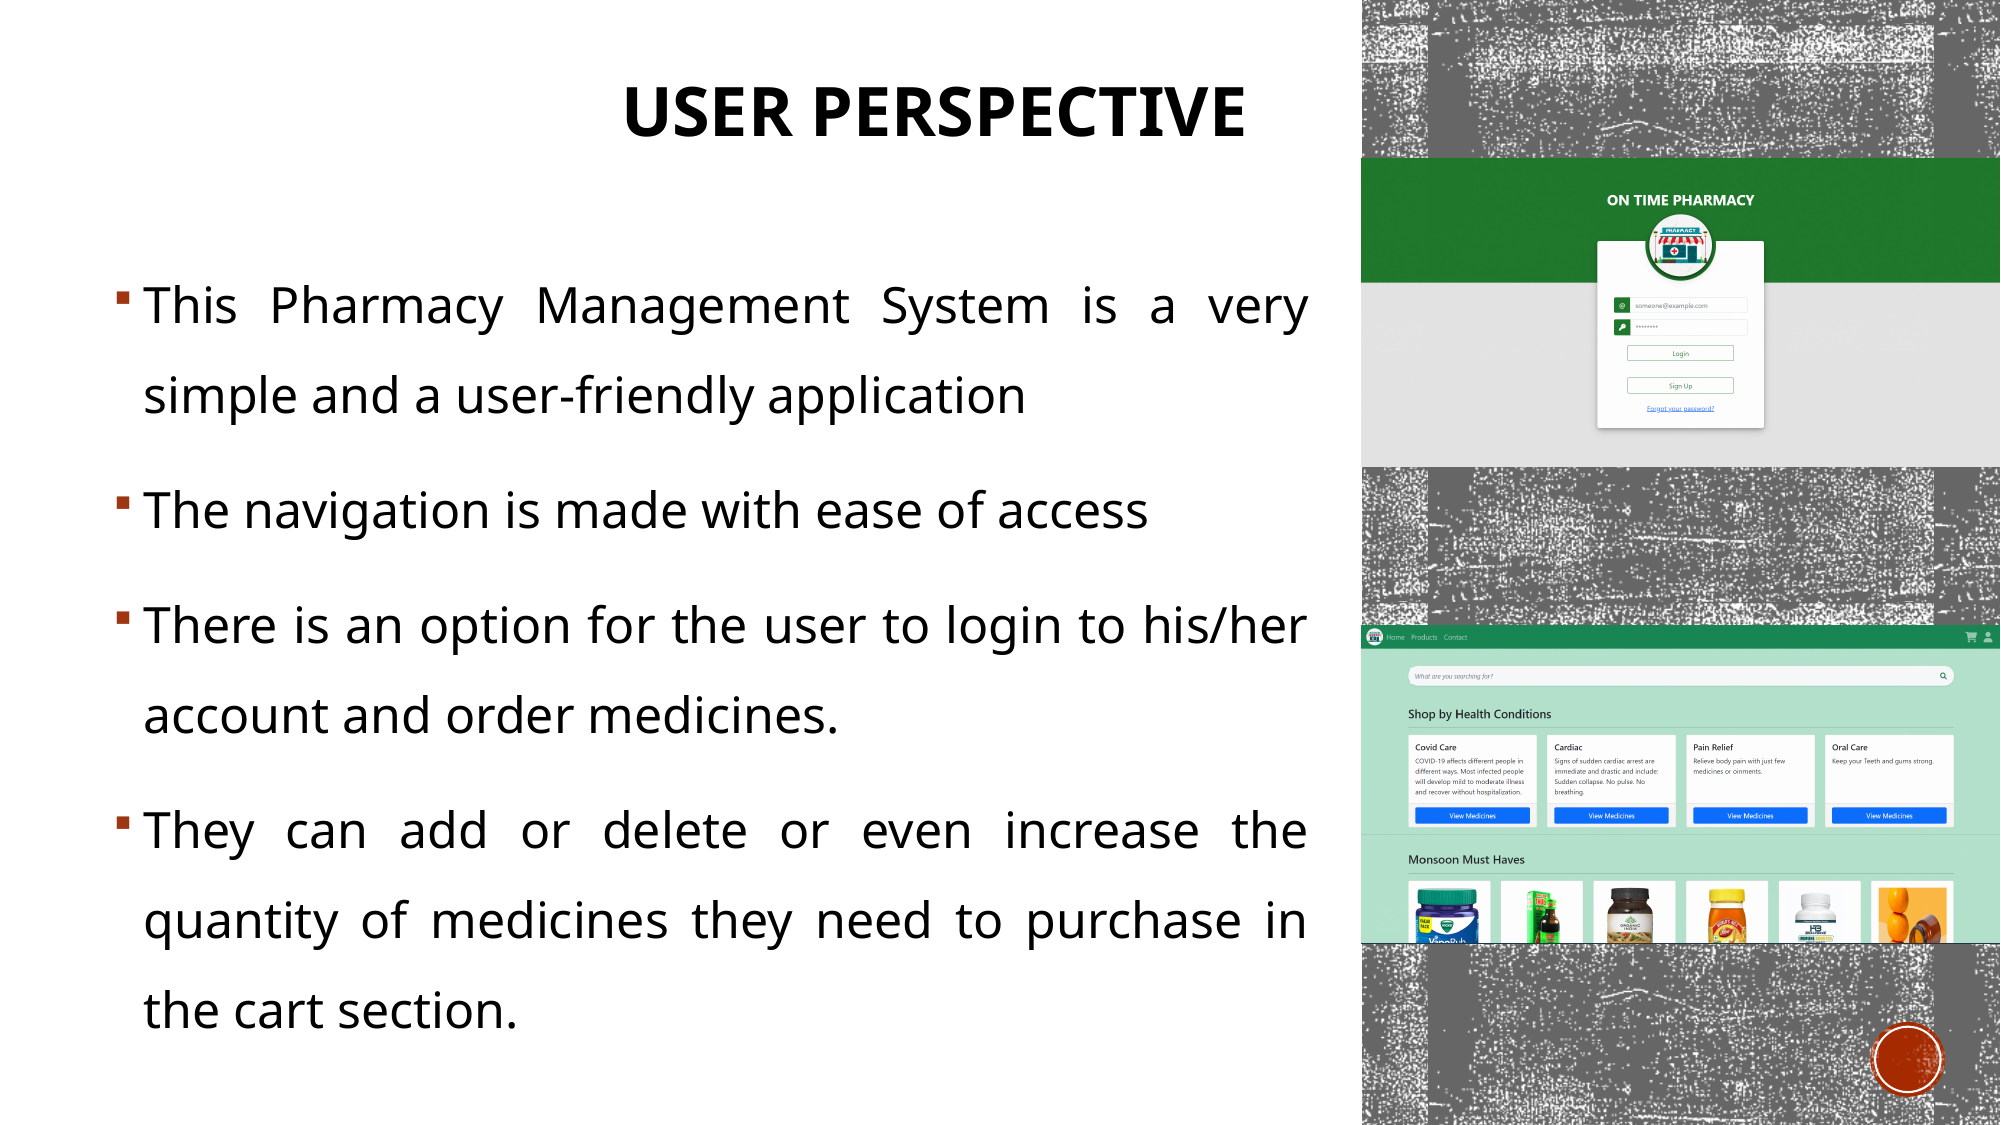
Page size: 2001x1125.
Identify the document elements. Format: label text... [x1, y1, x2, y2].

list This Pharmacy Management System is a very simple and a user-friendly application The navigation is made with ease of access There is an option for the user to login to his/her account and order medicines. They can add or delete or even increase the quantity of medicines they need to purchase in the cart section. [98, 236, 1325, 1060]
title User Perspective [581, 20, 1287, 159]
picture [1361, 625, 2000, 944]
picture [1361, 158, 2000, 467]
